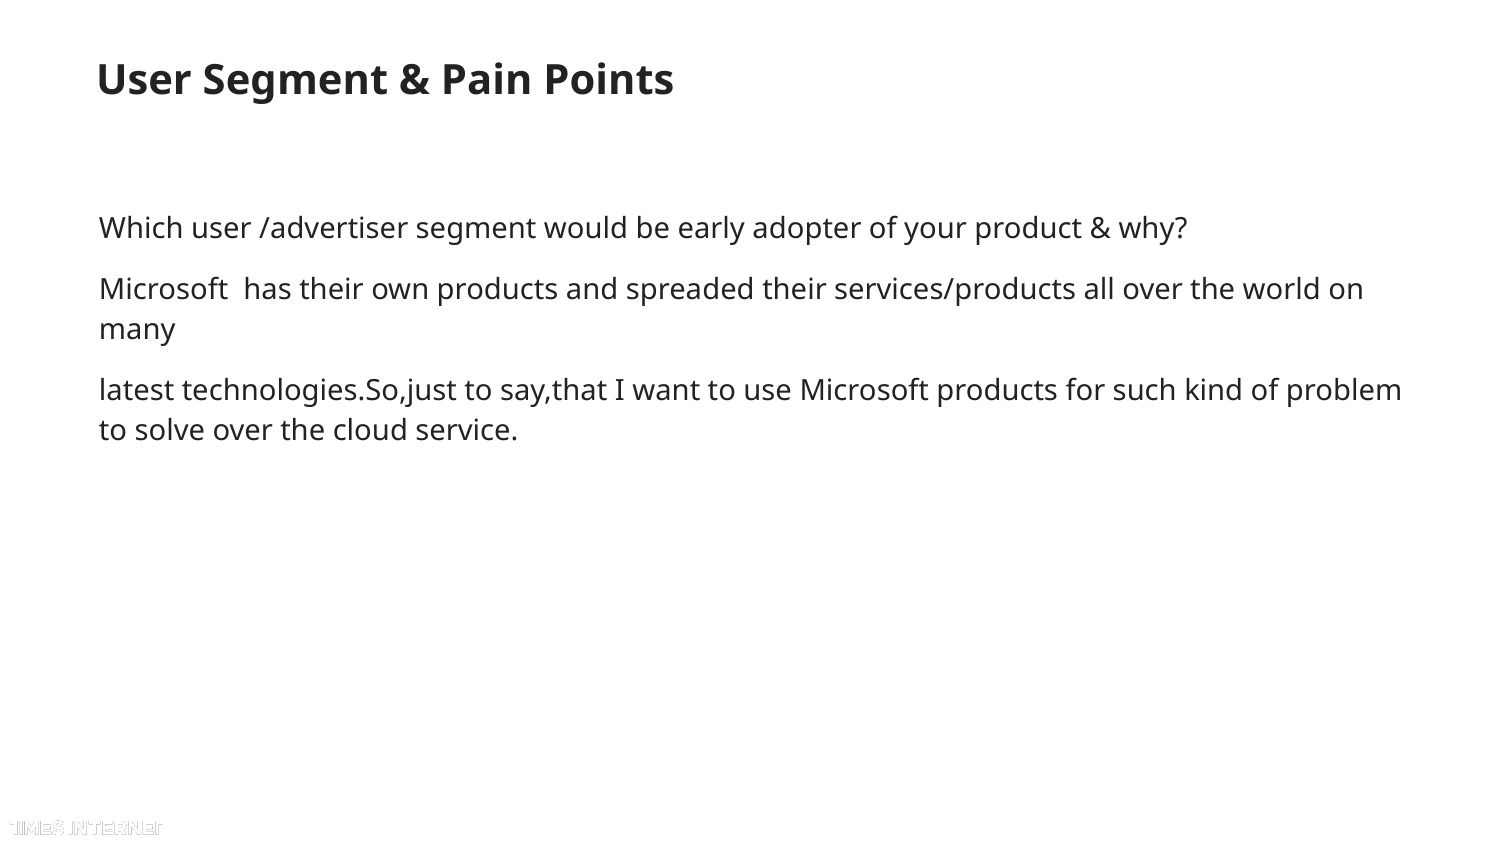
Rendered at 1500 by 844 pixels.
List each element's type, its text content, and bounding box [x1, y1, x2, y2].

picture [8, 818, 164, 837]
title User Segment & Pain Points [81, 37, 1440, 133]
text_box Which user /advertiser segment would be early adopter of your product & why? Microsoft has their own products and spreaded their services/products all over the world on many latest technologies.So,just to say,that I want to use Microsoft products for such kind of problem to solve over the cloud service. [84, 188, 1436, 749]
